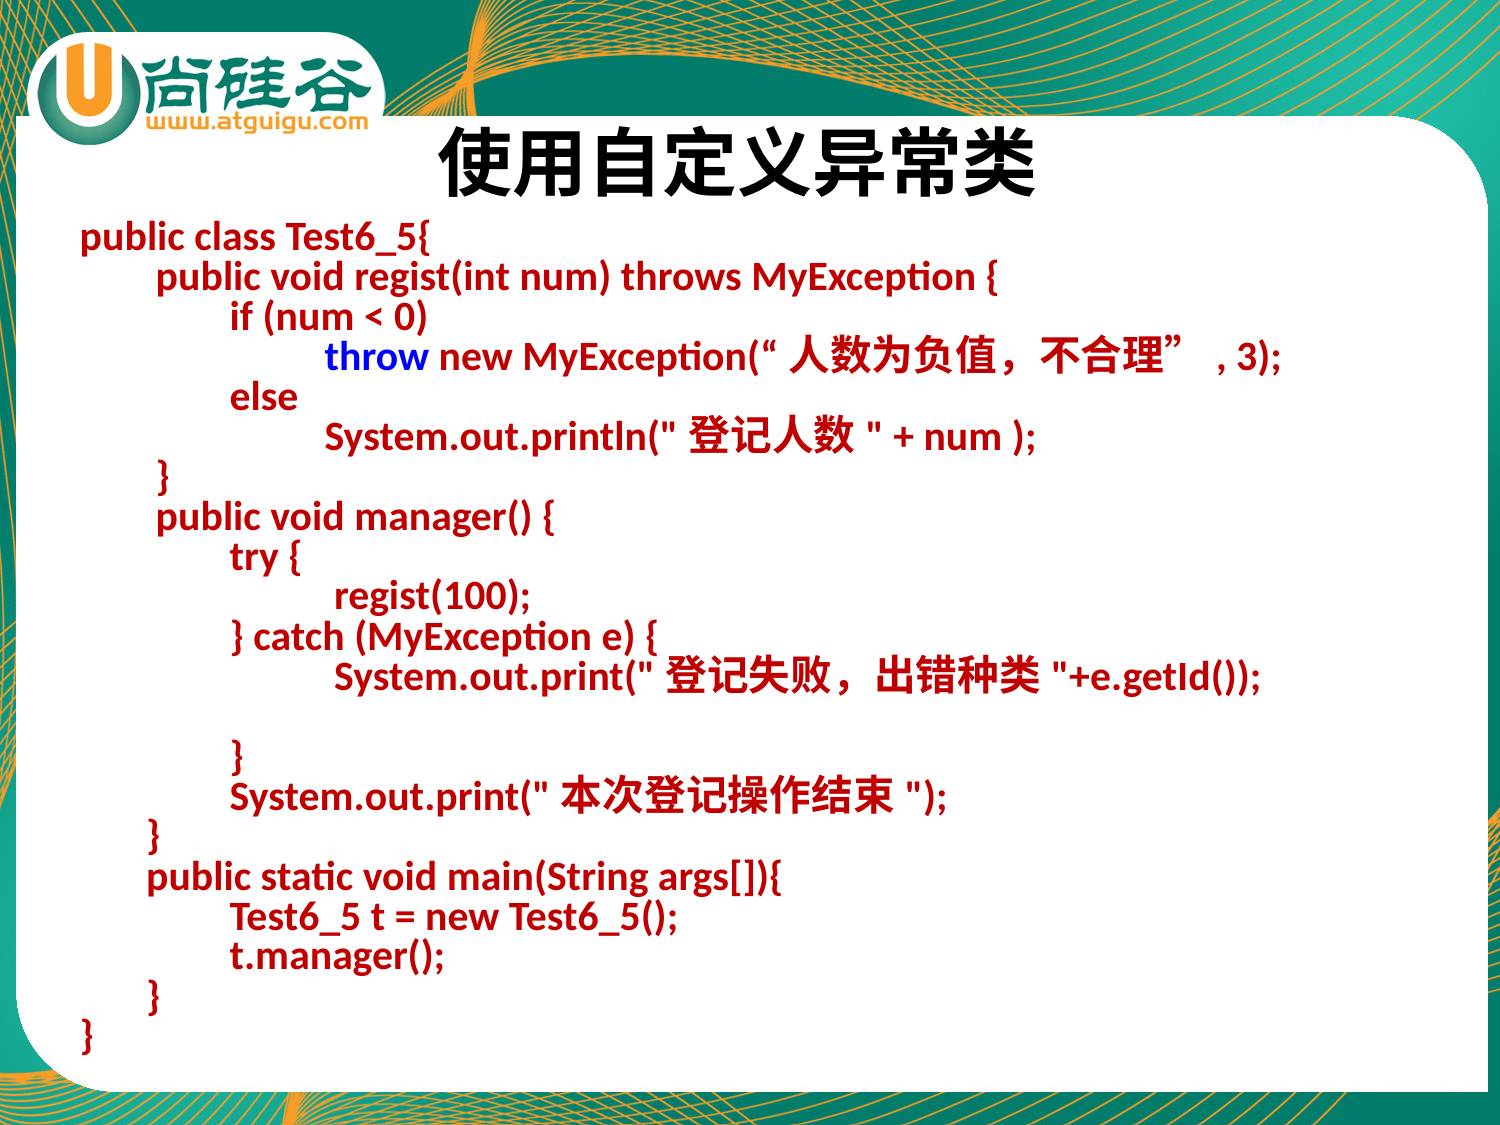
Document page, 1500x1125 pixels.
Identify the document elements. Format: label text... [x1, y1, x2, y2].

text_box public class Test6_5{ public void regist(int num) throws MyException { if (num < 0) throw new MyException(“人数为负值，不合理”, 3); else System.out.println("登记人数" + num ); } public void manager() { try { regist(100); } catch (MyException e) { System.out.print("登记失败，出错种类"+e.getId()); } System.out.print("本次登记操作结束"); } public static void main(String args[]){ Test6_5 t = new Test6_5(); t.manager(); } } [64, 210, 1403, 1066]
picture [0, 0, 1500, 1125]
title 使用自定义异常类 [256, 90, 1219, 210]
